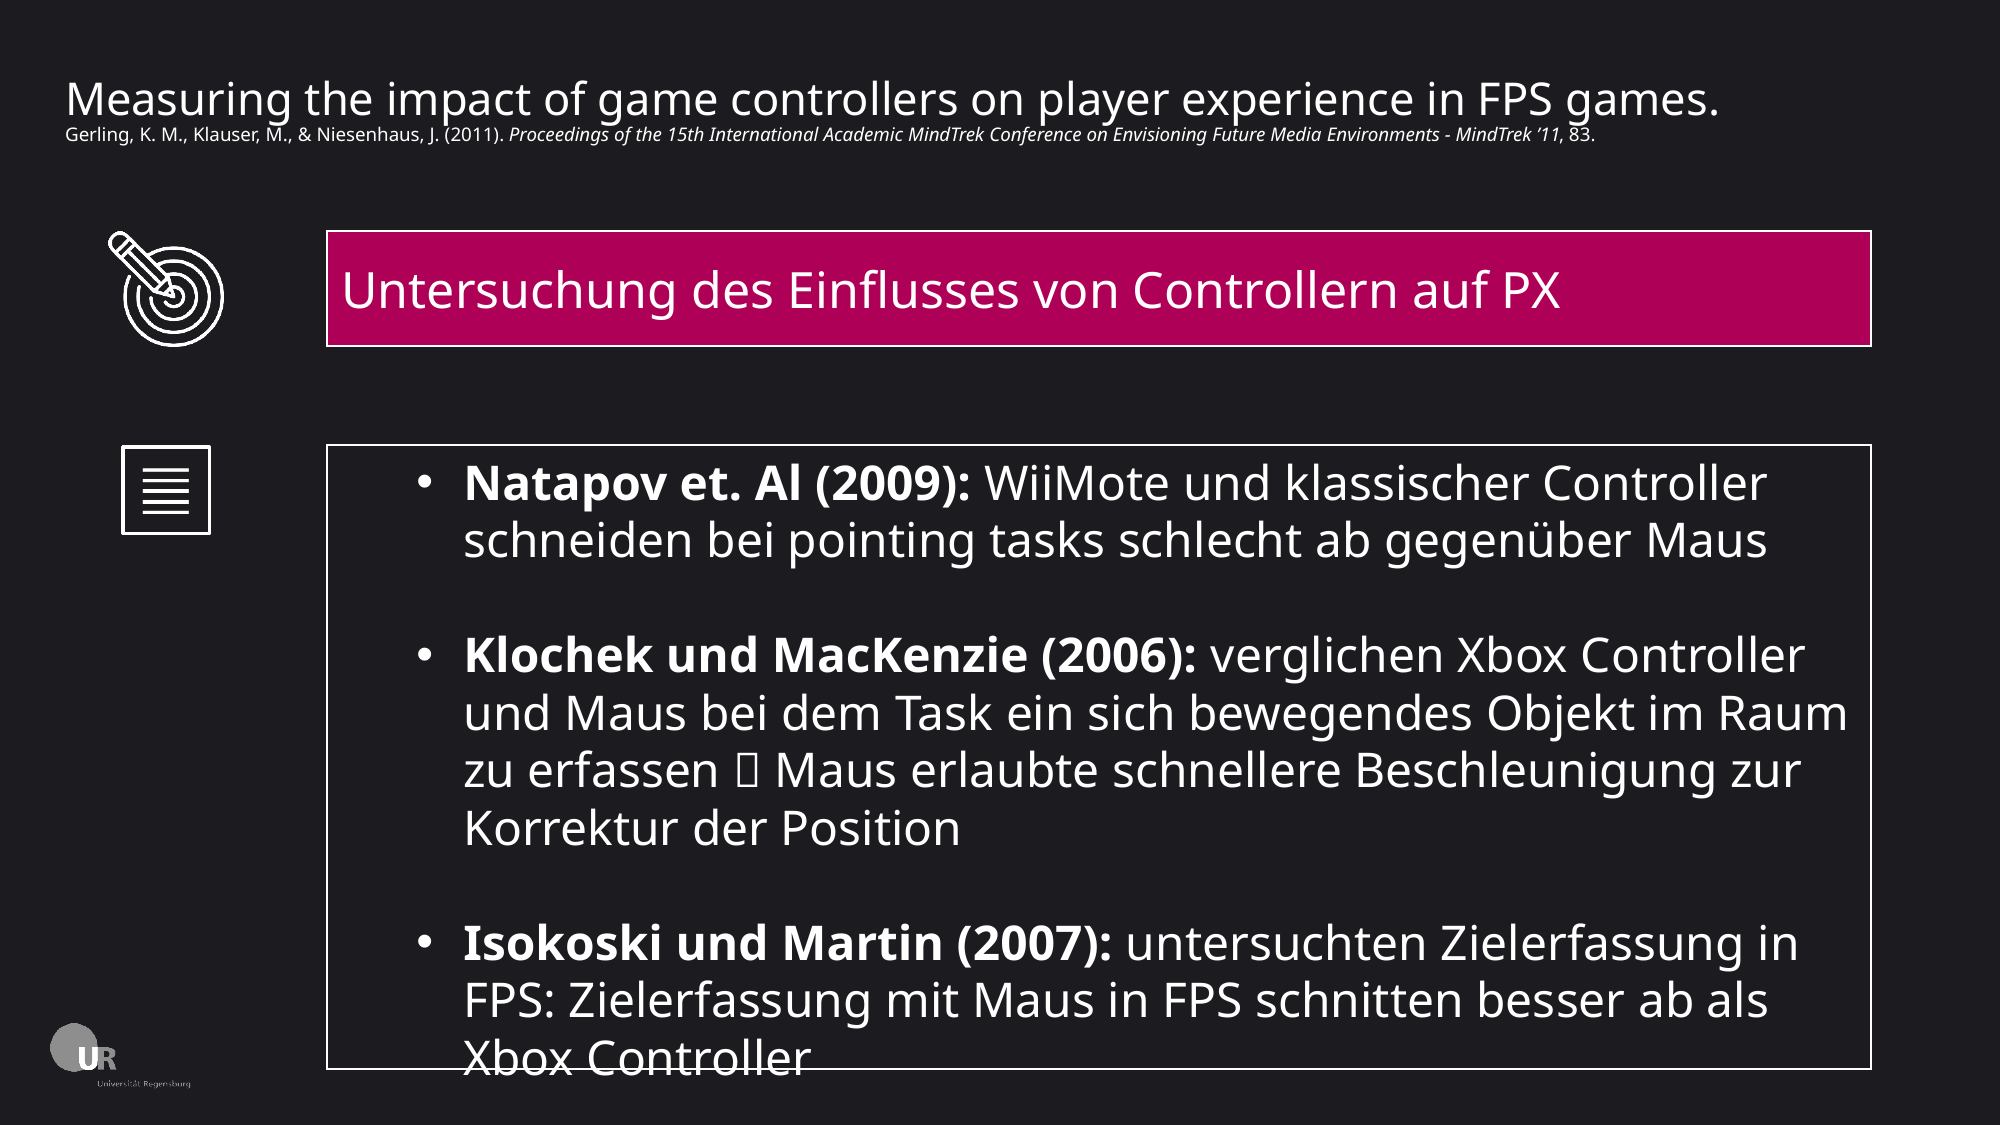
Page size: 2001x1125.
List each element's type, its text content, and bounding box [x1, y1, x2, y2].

text_box Natapov et. Al (2009): WiiMote und klassischer Controller schneiden bei pointing tasks schlecht ab gegenüber Maus Klochek und MacKenzie (2006): verglichen Xbox Controller und Maus bei dem Task ein sich bewegendes Objekt im Raum zu erfassen  Maus erlaubte schnellere Beschleunigung zur Korrektur der Position Isokoski und Martin (2007): untersuchten Zielerfassung in FPS: Zielerfassung mit Maus in FPS schnitten besser ab als Xbox Controller [326, 444, 1872, 1070]
picture [121, 445, 211, 535]
picture [50, 1023, 191, 1089]
picture [108, 231, 224, 347]
text_box Untersuchung des Einflusses von Controllern auf PX [326, 230, 1872, 347]
title Measuring the impact of game controllers on player experience in FPS games. Gerling, K. M., Klauser, M., & Niesenhaus, J. (2011). Proceedings of the 15th International Academic MindTrek Conference on Envisioning Future Media Environments - MindTrek ’11, 83. [50, 50, 1868, 172]
